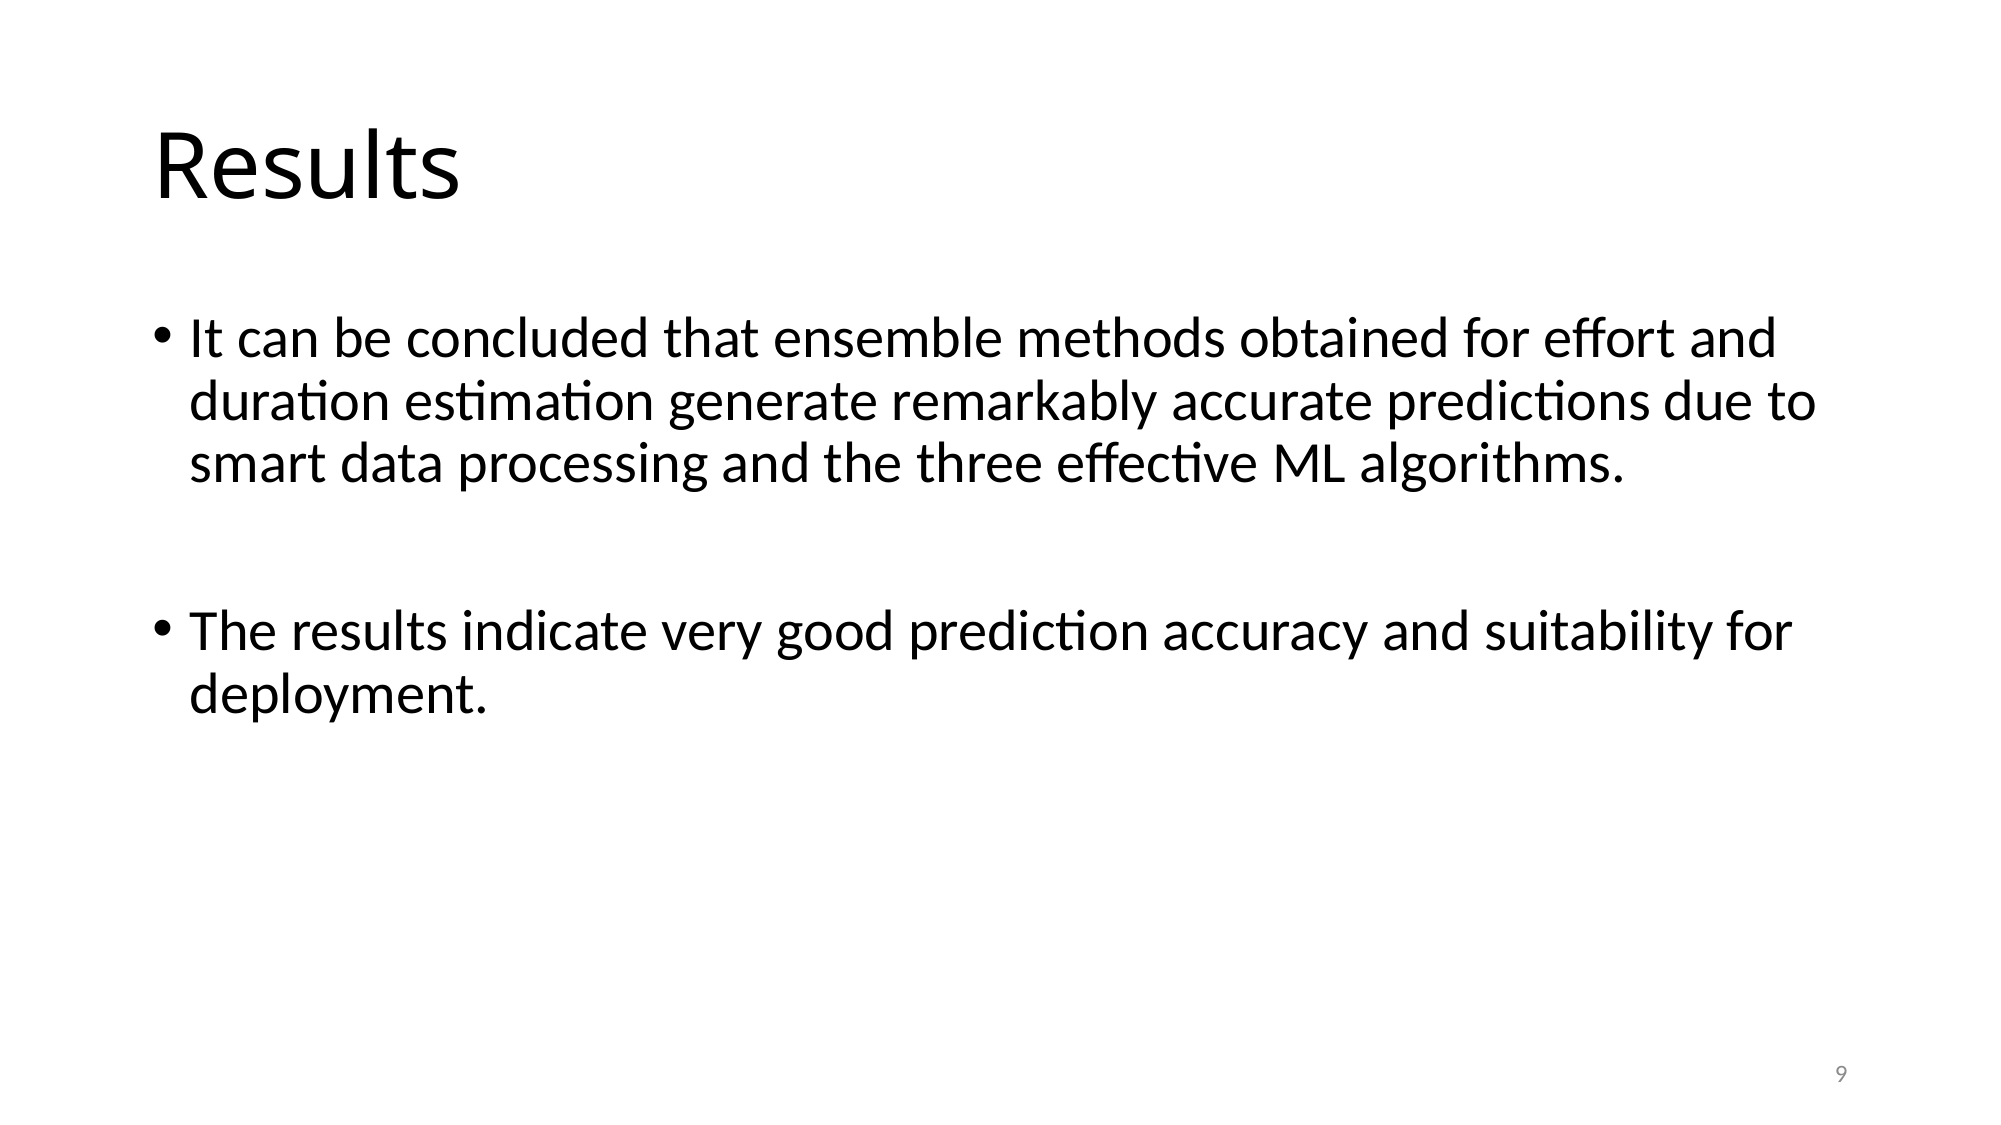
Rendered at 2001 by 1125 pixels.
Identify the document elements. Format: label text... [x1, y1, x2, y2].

list It can be concluded that ensemble methods obtained for effort and duration estimation generate remarkably accurate predictions due to smart data processing and the three effective ML algorithms. The results indicate very good prediction accuracy and suitability for deployment. [137, 299, 1863, 1014]
title Results [137, 59, 1863, 278]
slide_number 9 [1412, 1042, 1863, 1103]
